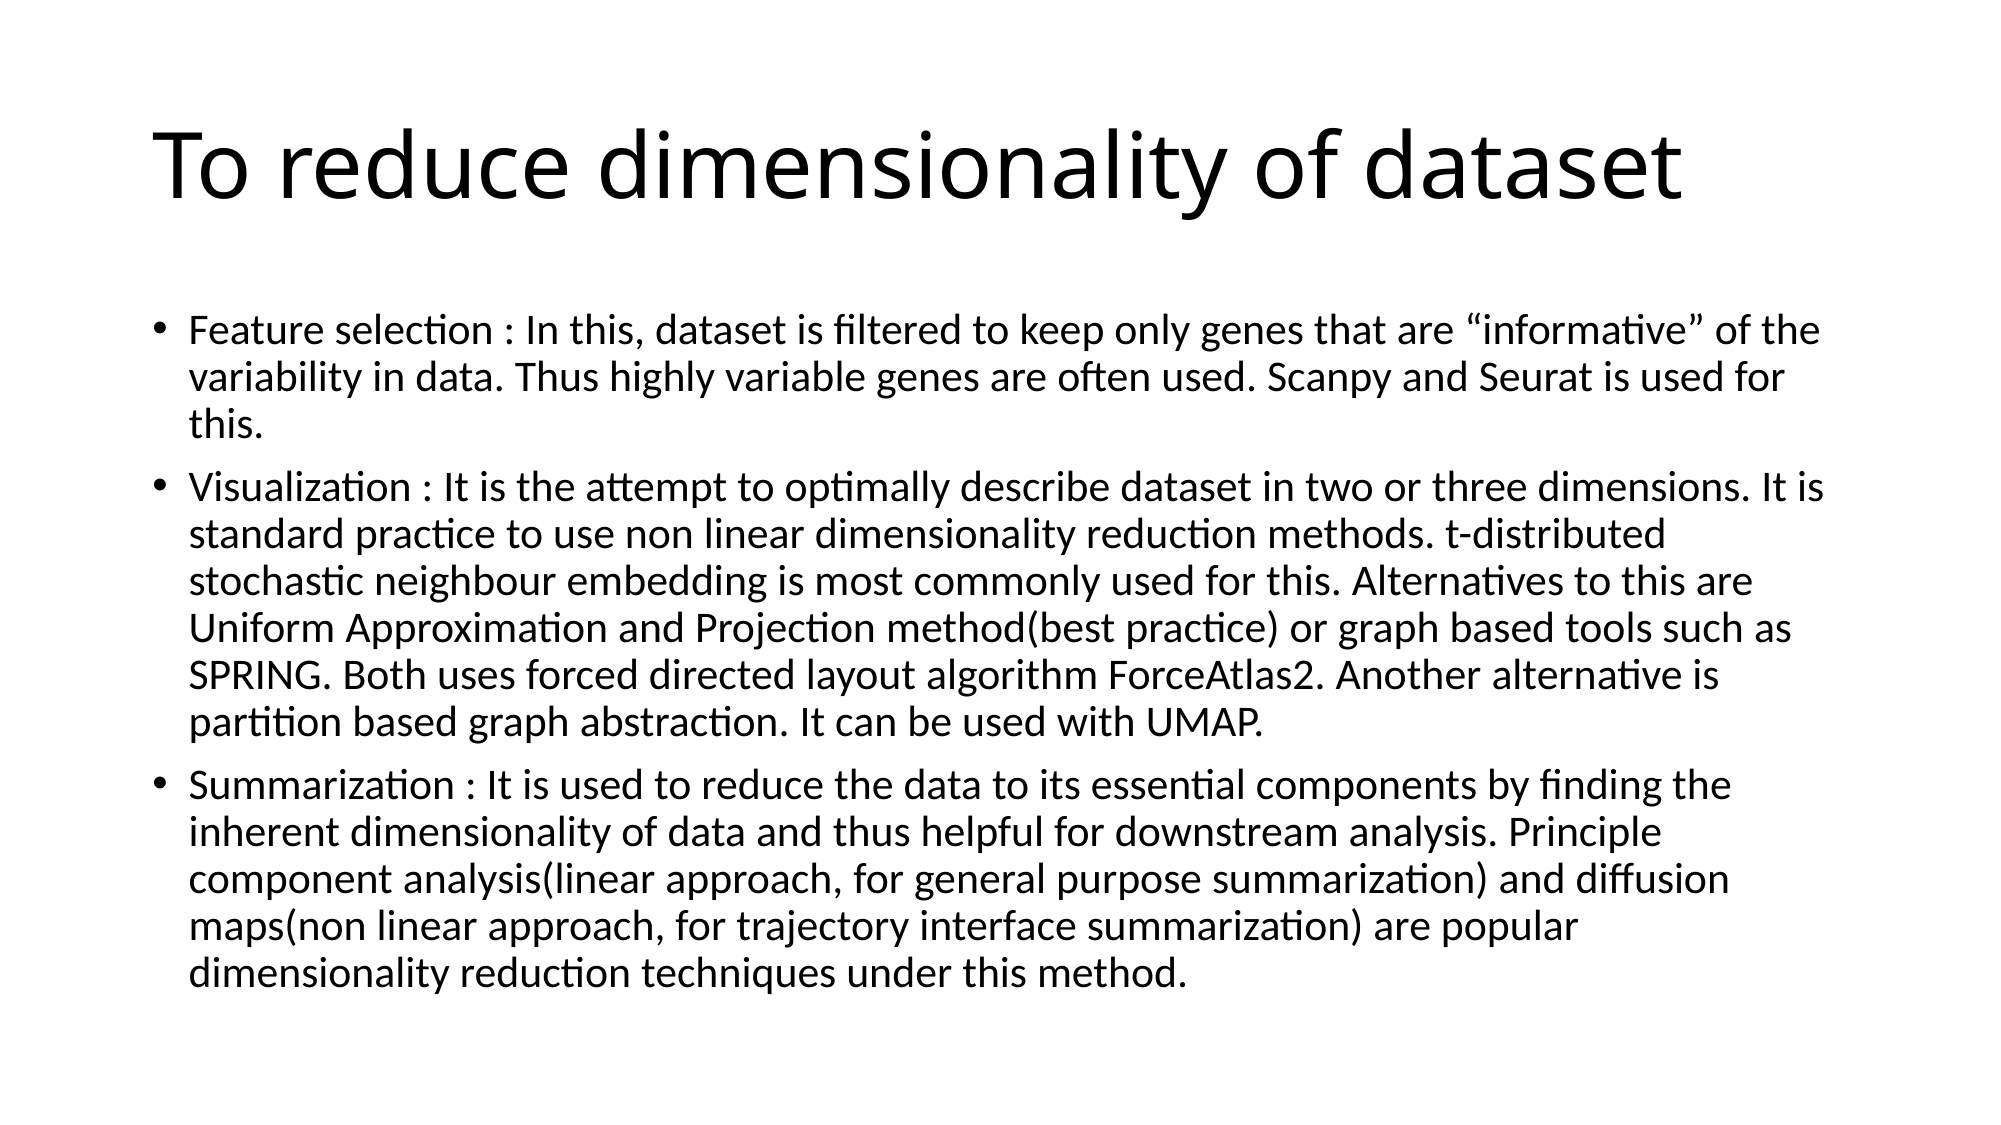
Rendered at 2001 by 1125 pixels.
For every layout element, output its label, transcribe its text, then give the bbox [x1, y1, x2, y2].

list Feature selection : In this, dataset is filtered to keep only genes that are “informative” of the variability in data. Thus highly variable genes are often used. Scanpy and Seurat is used for this. Visualization : It is the attempt to optimally describe dataset in two or three dimensions. It is standard practice to use non linear dimensionality reduction methods. t-distributed stochastic neighbour embedding is most commonly used for this. Alternatives to this are Uniform Approximation and Projection method(best practice) or graph based tools such as SPRING. Both uses forced directed layout algorithm ForceAtlas2. Another alternative is partition based graph abstraction. It can be used with UMAP. Summarization : It is used to reduce the data to its essential components by finding the inherent dimensionality of data and thus helpful for downstream analysis. Principle component analysis(linear approach, for general purpose summarization) and diffusion maps(non linear approach, for trajectory interface summarization) are popular dimensionality reduction techniques under this method. [137, 299, 1863, 1014]
title To reduce dimensionality of dataset [137, 59, 1863, 278]
